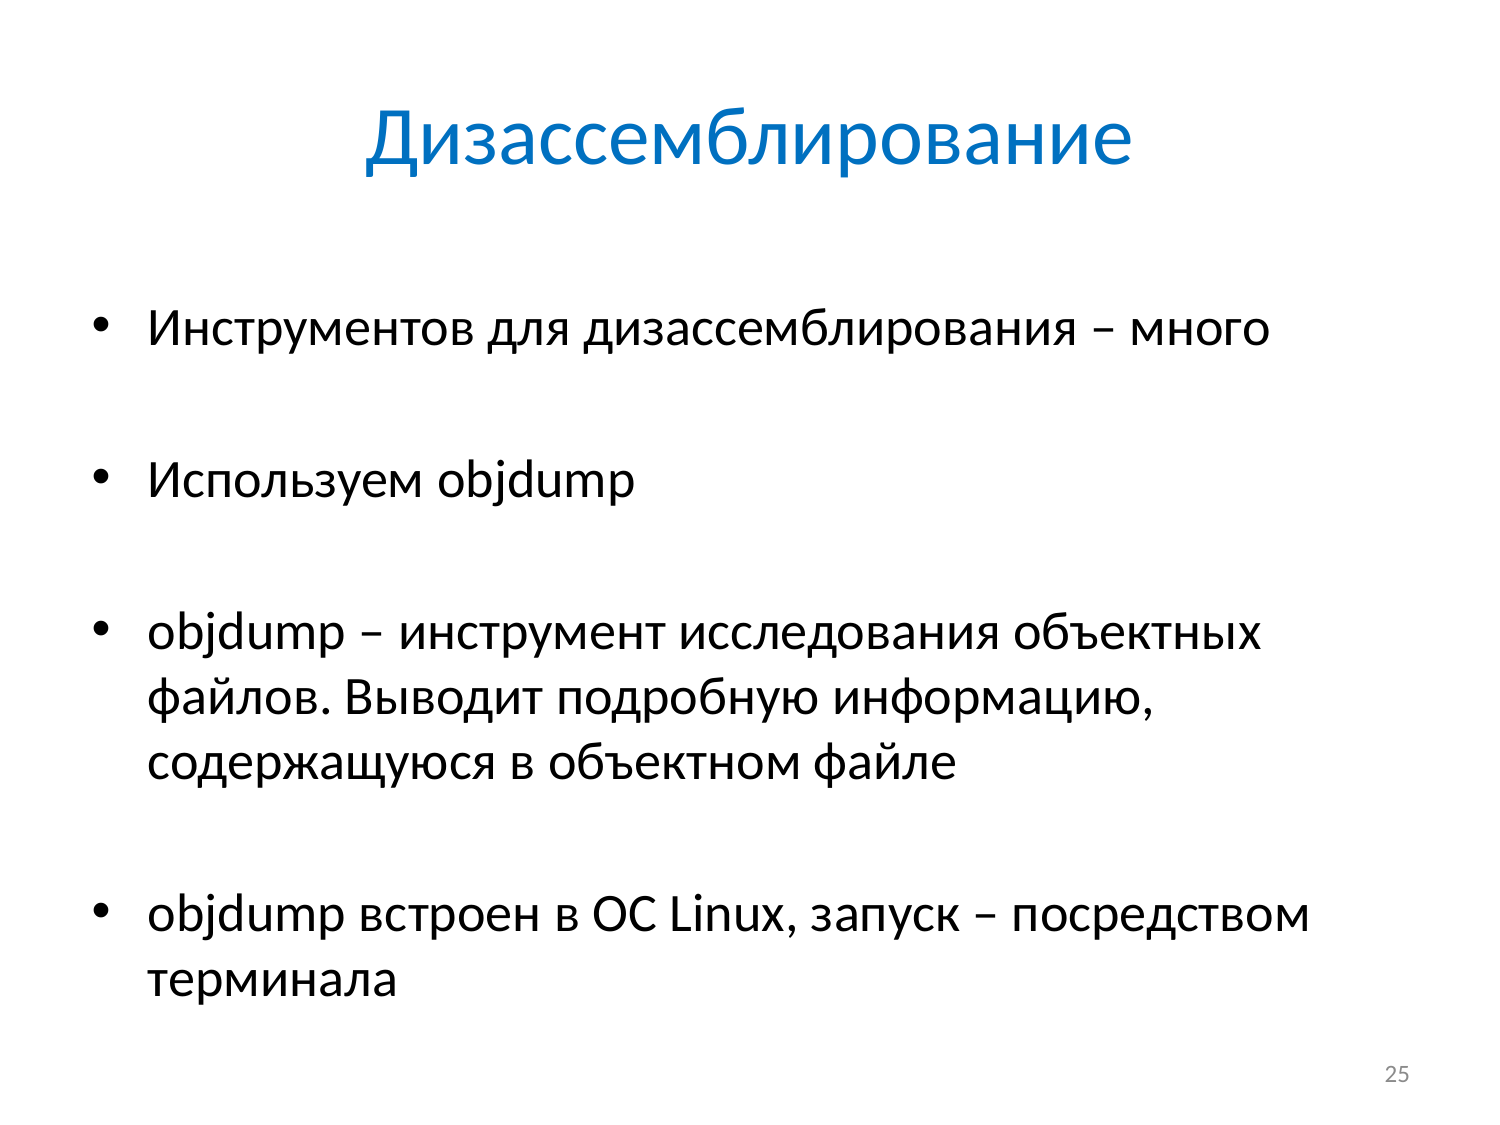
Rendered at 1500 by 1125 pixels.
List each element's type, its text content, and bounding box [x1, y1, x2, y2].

slide_number 25 [1074, 1071, 1425, 1103]
title Дизассемблирование [75, 19, 1425, 243]
list Инструментов для дизассемблирования – много Используем objdump objdump – инструмент исследования объектных файлов. Выводит подробную информацию, содержащуюся в объектном файле objdump встроен в ОС Linux, запуск – посредством терминала [76, 208, 1425, 1071]
